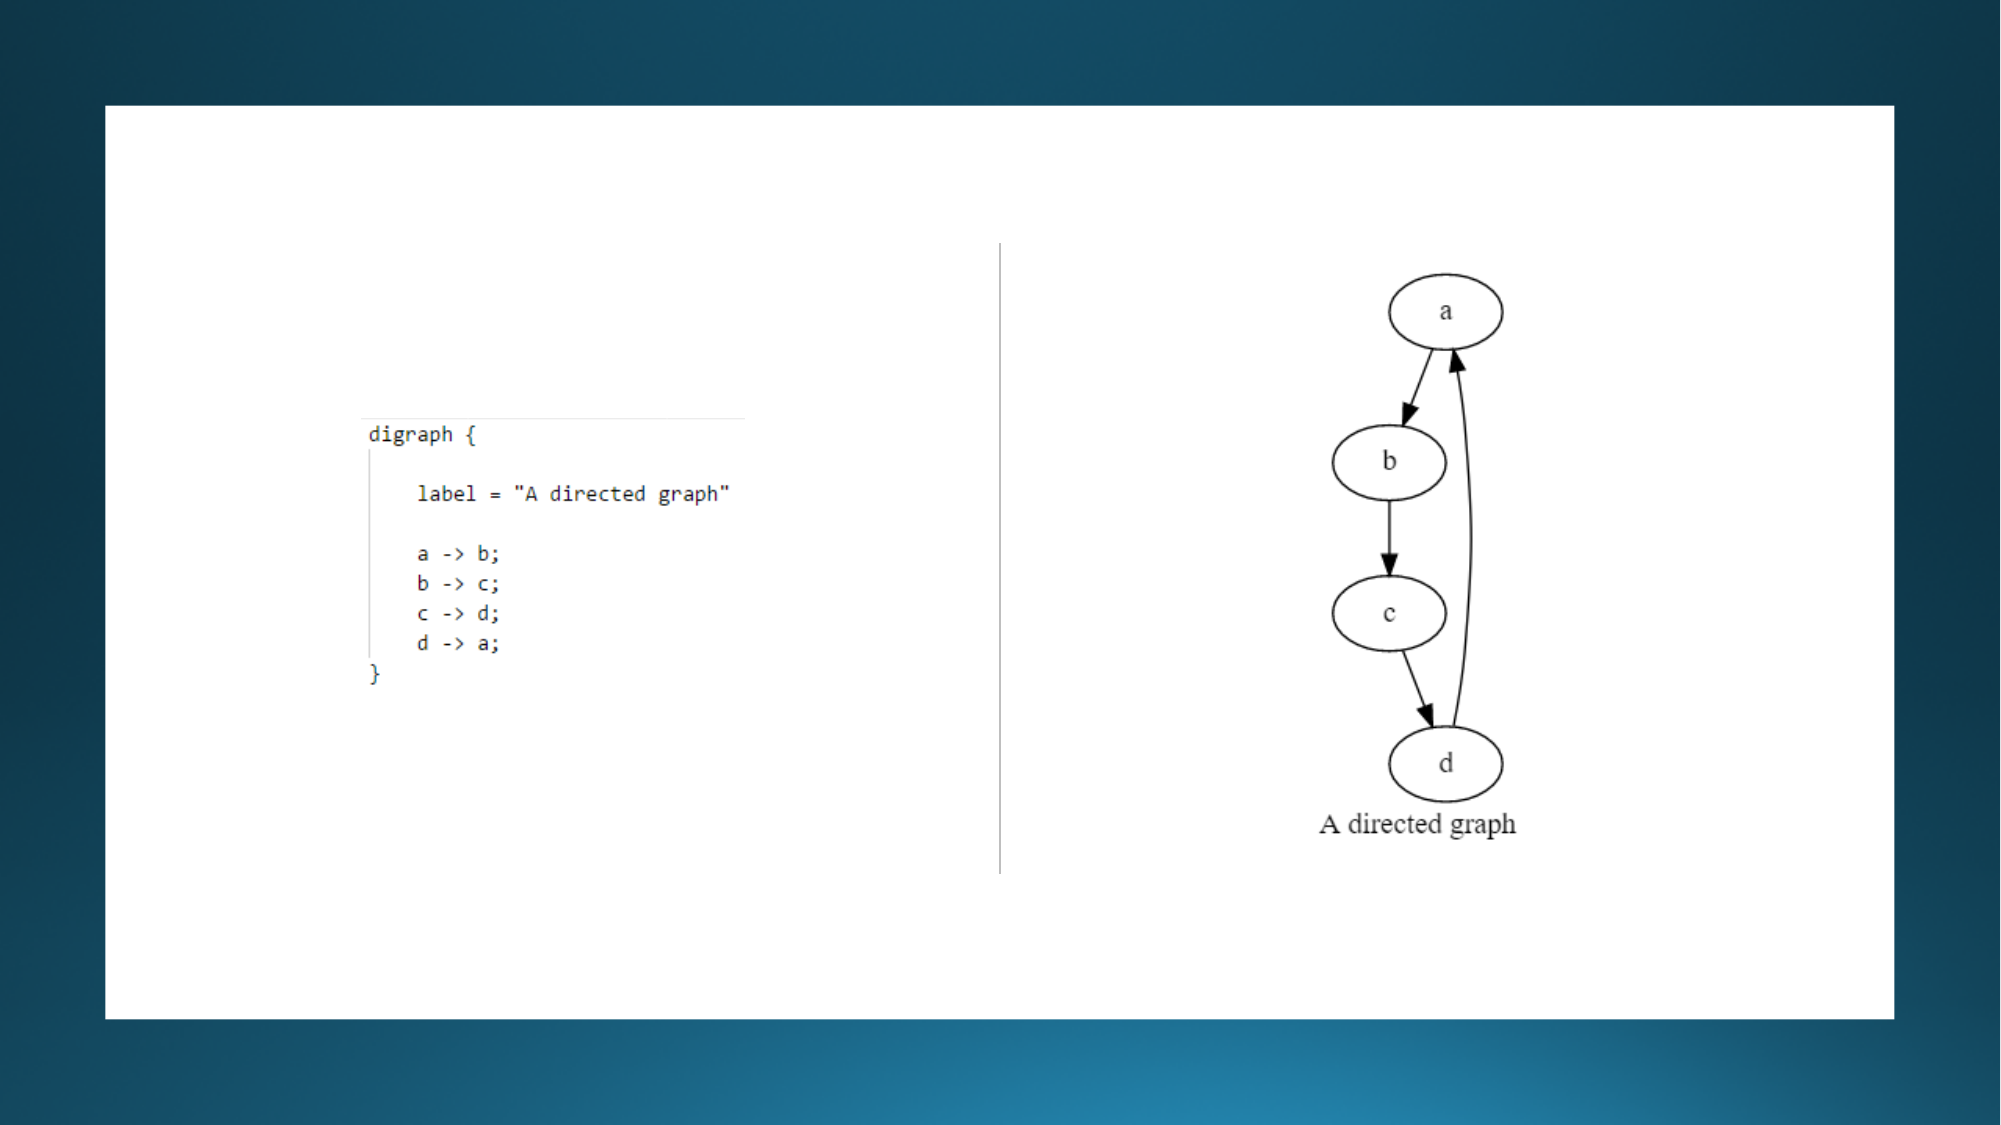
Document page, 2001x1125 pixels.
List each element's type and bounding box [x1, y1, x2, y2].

text_box [104, 104, 1895, 1020]
picture [361, 418, 745, 699]
picture [1296, 268, 1540, 857]
text_box [0, 0, 2000, 1125]
